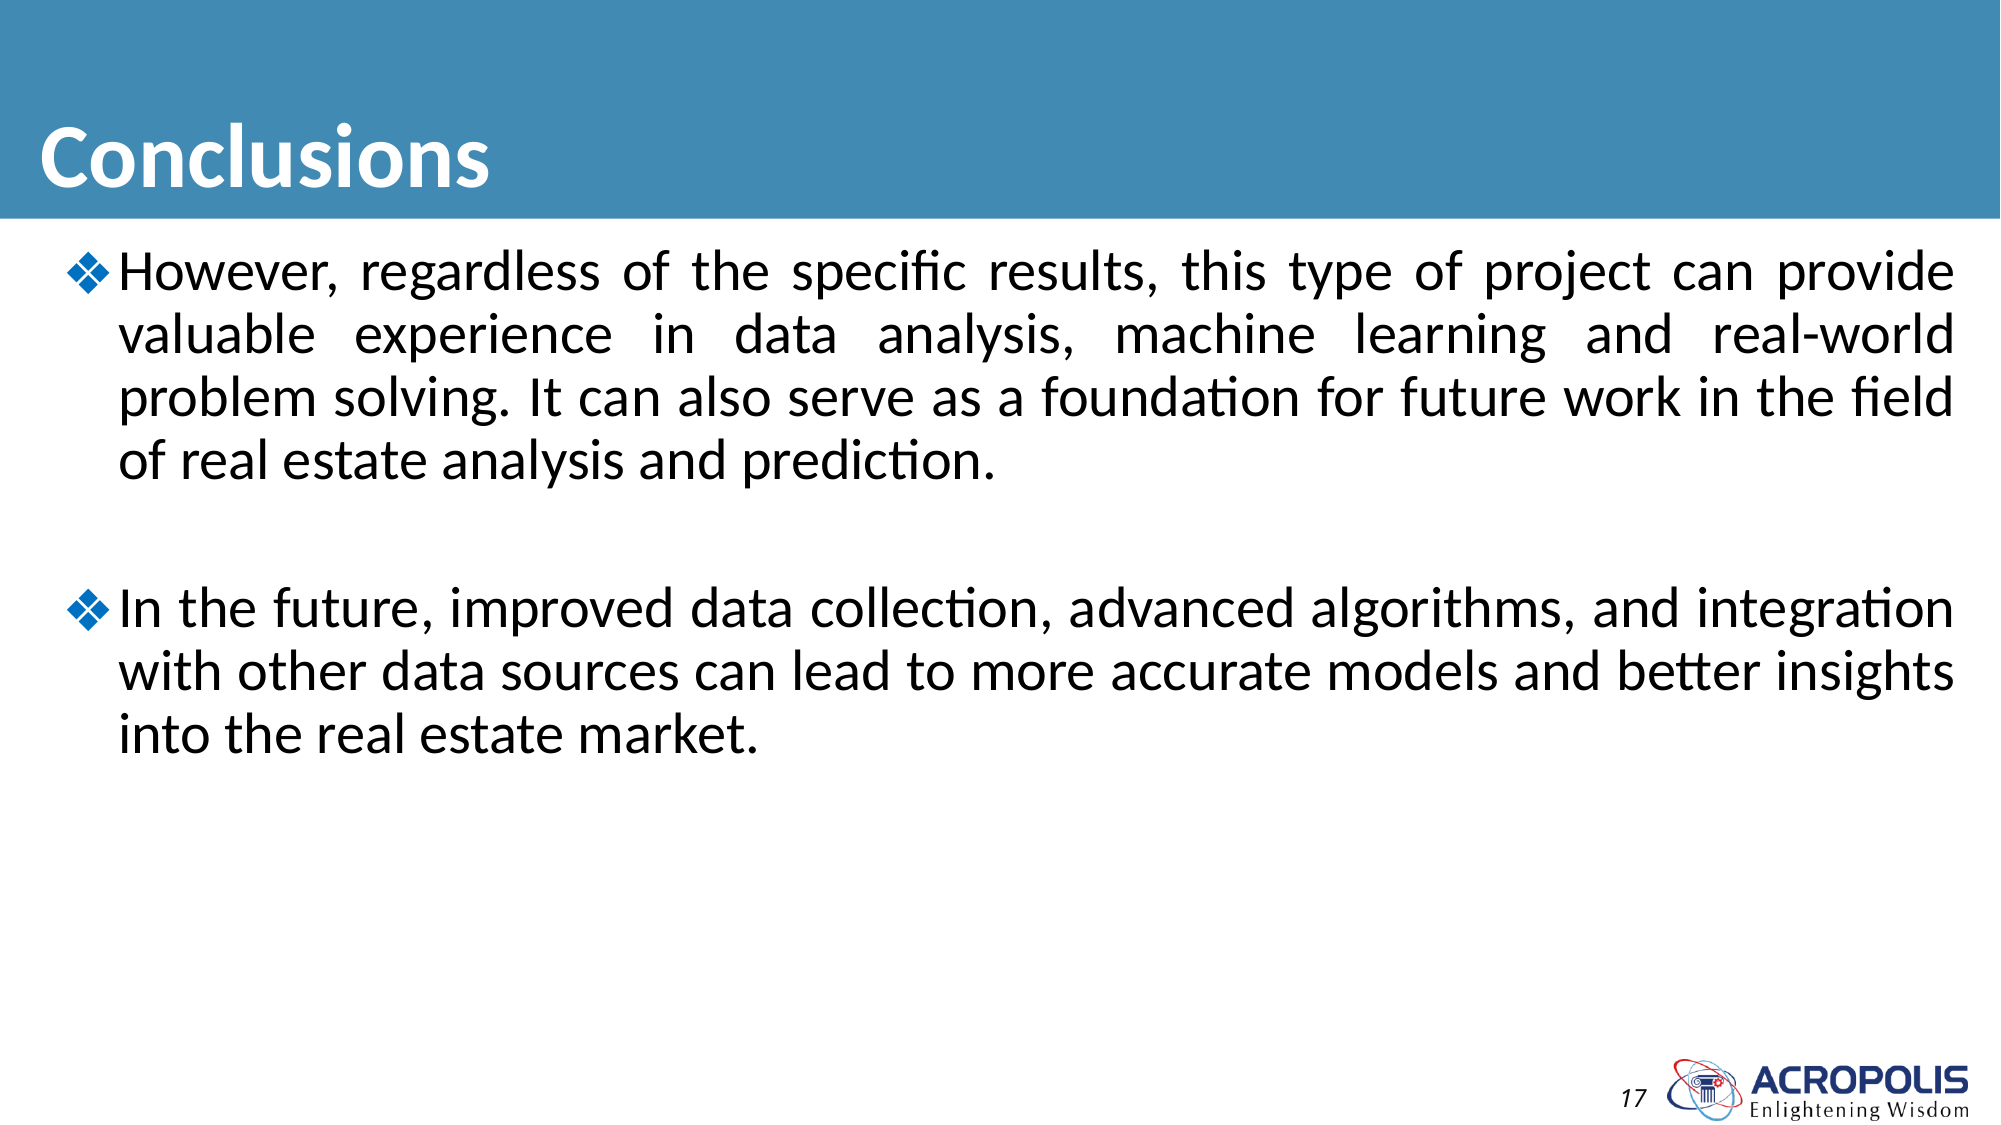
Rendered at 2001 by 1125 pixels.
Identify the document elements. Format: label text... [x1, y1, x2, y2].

list However, regardless of the specific results, this type of project can provide valuable experience in data analysis, machine learning and real-world problem solving. It can also serve as a foundation for future work in the field of real estate analysis and prediction. In the future, improved data collection, advanced algorithms, and integration with other data sources can lead to more accurate models and better insights into the real estate market. [28, 232, 1972, 1072]
slide_number 17 [1436, 1076, 1662, 1122]
picture [1667, 1072, 1968, 1121]
title Conclusions [25, 0, 1974, 214]
